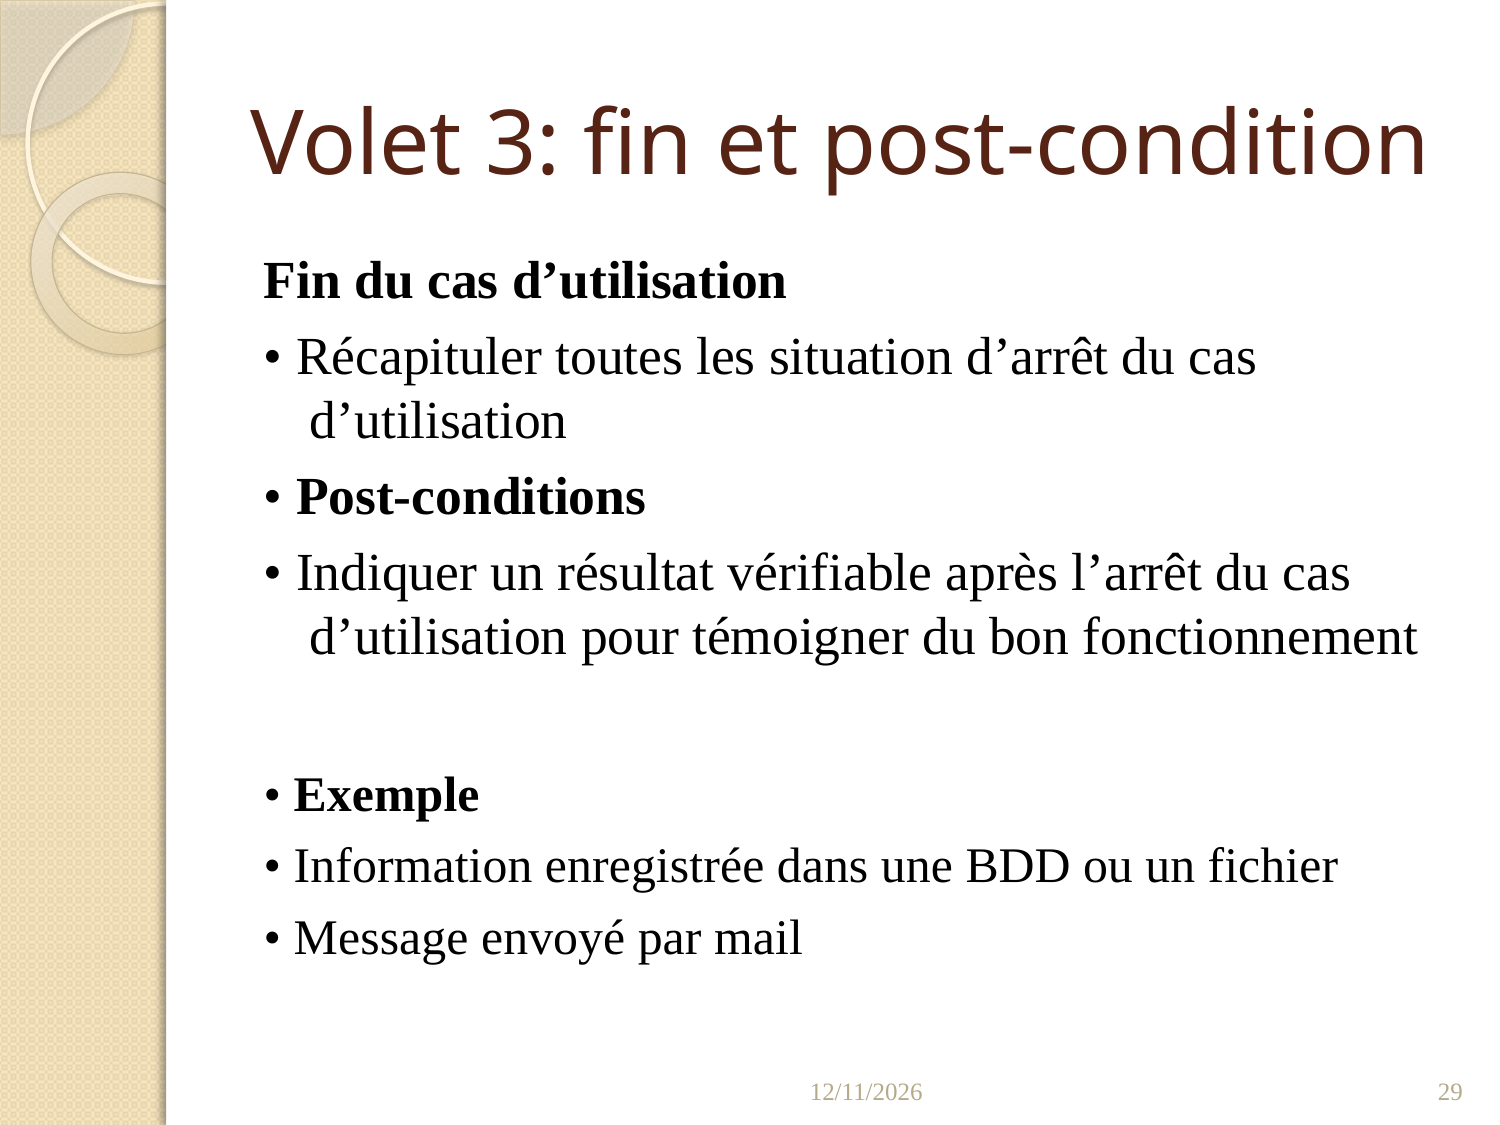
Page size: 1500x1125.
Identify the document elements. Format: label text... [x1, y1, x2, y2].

slide_number 29 [1413, 1034, 1488, 1113]
list Fin du cas d’utilisation • Récapituler toutes les situation d’arrêt du cas d’utilisation • Post-conditions • Indiquer un résultat vérifiable après l’arrêt du cas d’utilisation pour témoigner du bon fonctionnement • Exemple • Information enregistrée dans une BDD ou un fichier • Message envoyé par mail [235, 237, 1466, 1025]
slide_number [587, 1034, 938, 1113]
title Volet 3: fin et post-condition [235, 45, 1466, 233]
